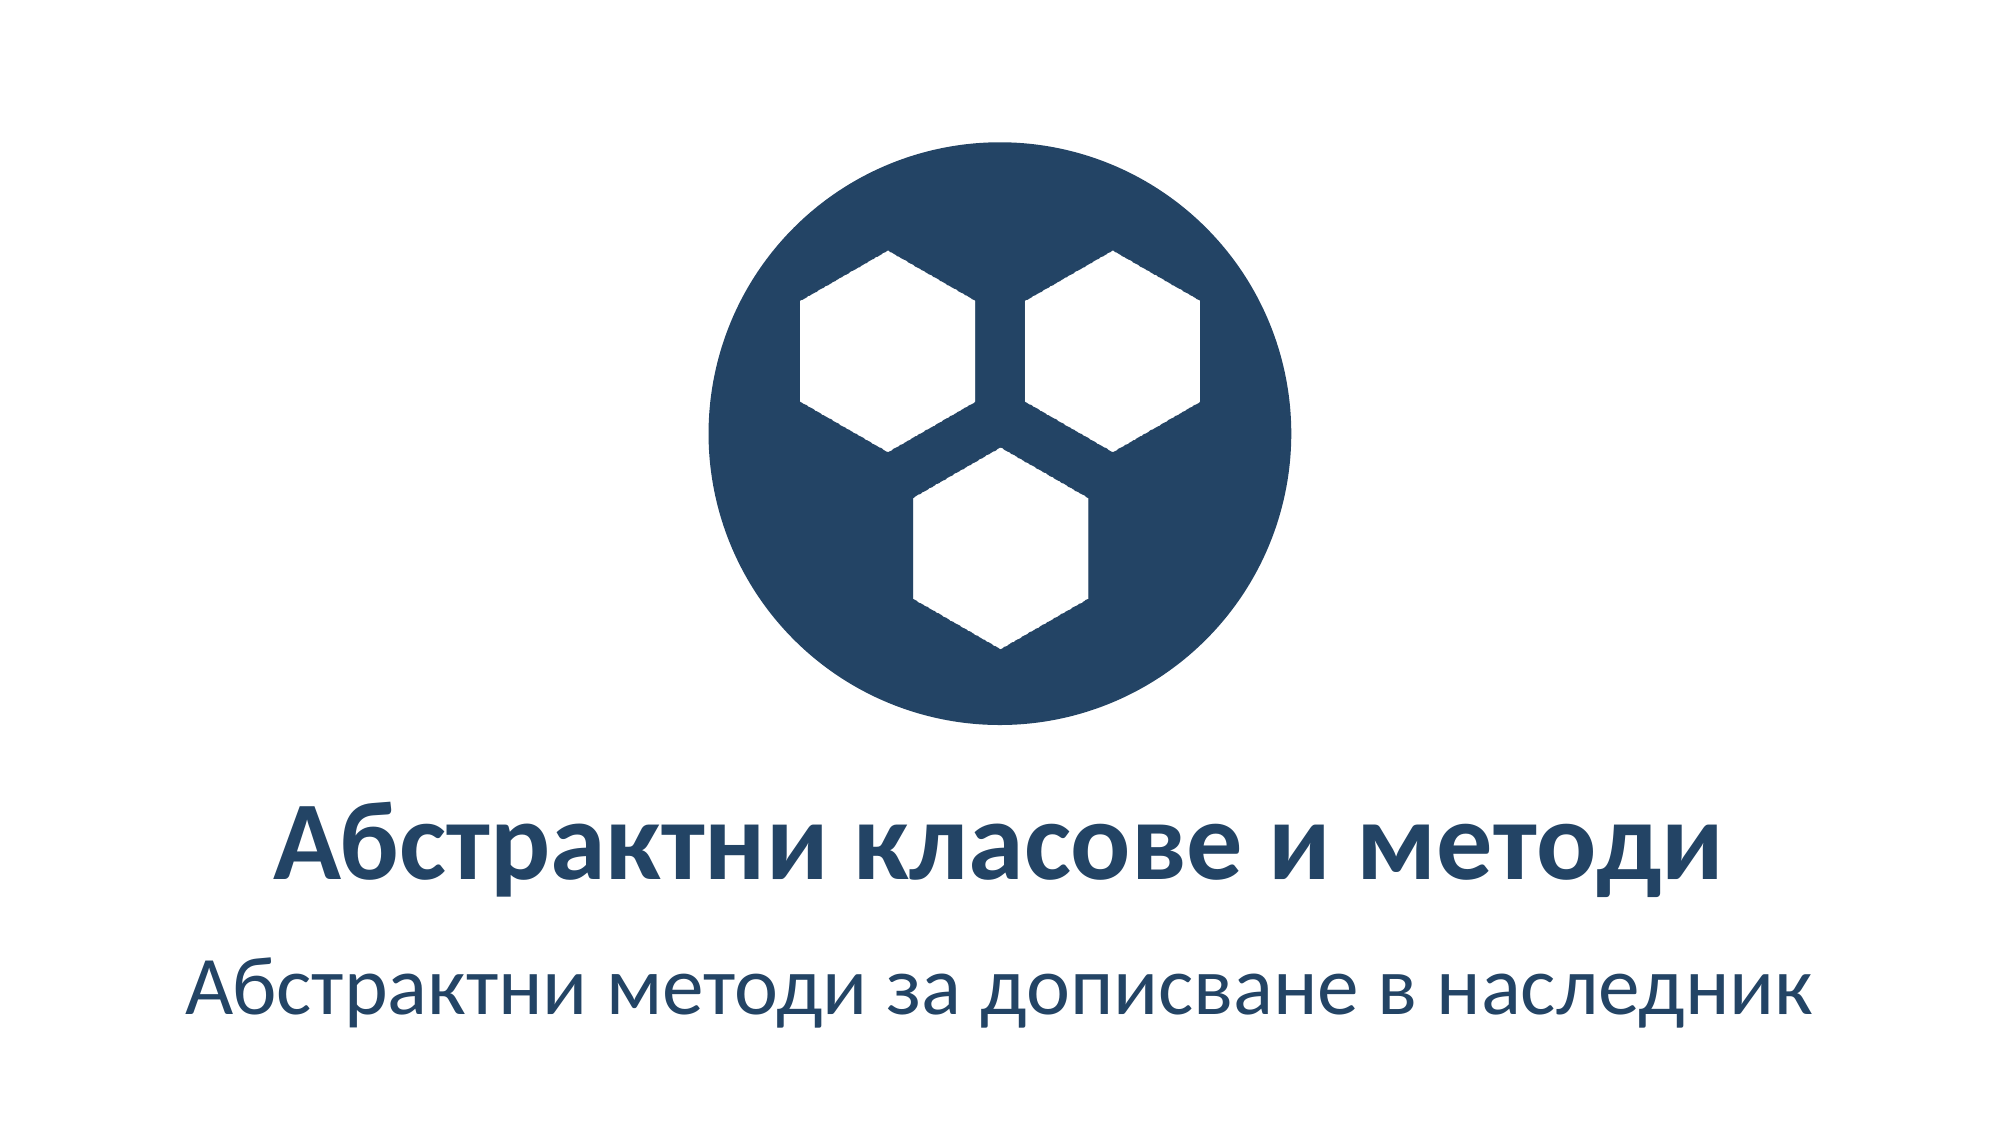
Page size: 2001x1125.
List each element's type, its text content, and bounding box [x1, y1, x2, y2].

title Абстрактни класове и методи [100, 771, 1900, 898]
subtitle Абстрактни методи за дописване в наследник [100, 916, 1900, 1043]
picture [799, 249, 1201, 651]
